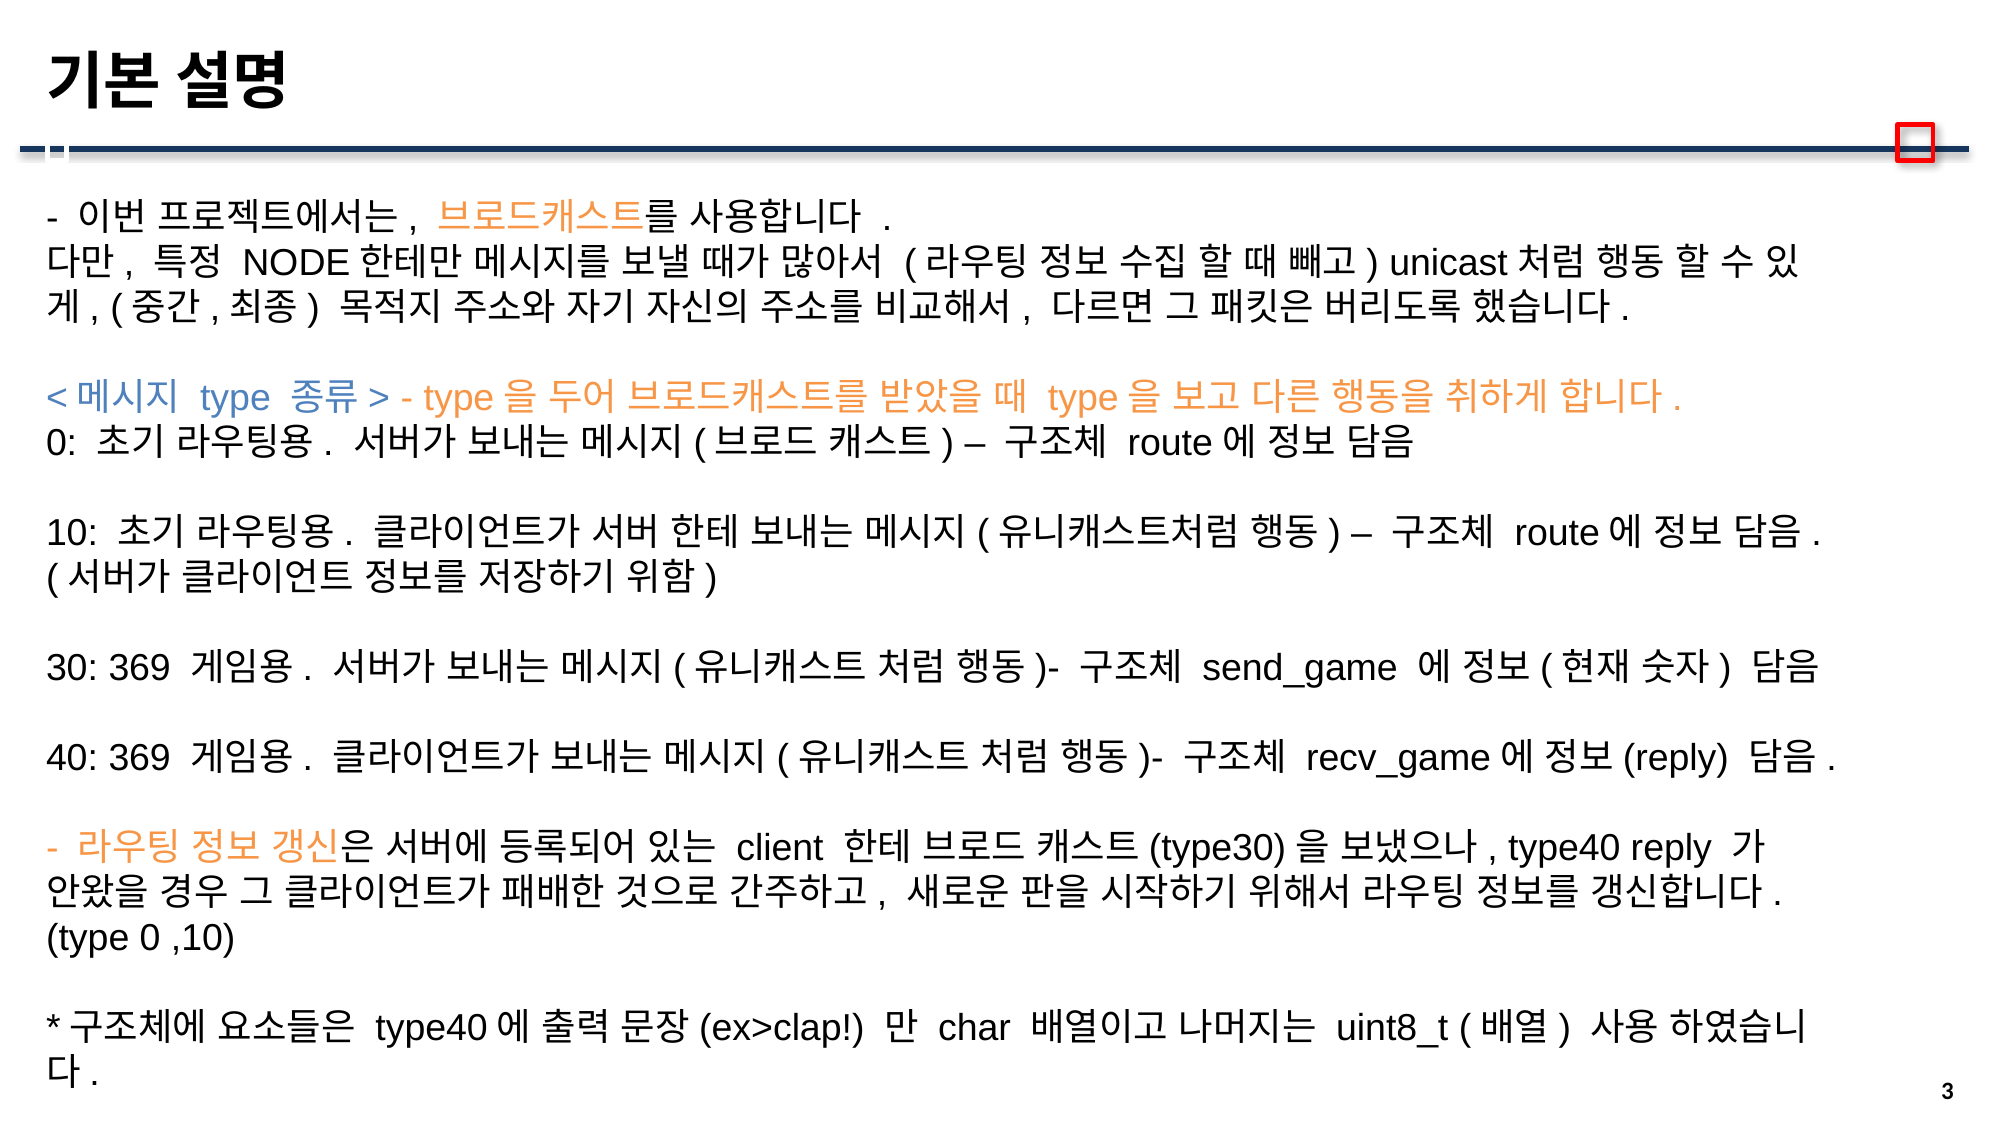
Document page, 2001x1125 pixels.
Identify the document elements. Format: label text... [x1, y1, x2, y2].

text_box - 이번 프로젝트에서는, 브로드캐스트를 사용합니다 . 다만, 특정 NODE한테만 메시지를 보낼 때가 많아서 (라우팅 정보 수집 할 때 빼고) unicast처럼 행동 할 수 있게, (중간,최종) 목적지 주소와 자기 자신의 주소를 비교해서, 다르면 그 패킷은 버리도록 했습니다. <메시지 type 종류> - type을 두어 브로드캐스트를 받았을 때 type을 보고 다른 행동을 취하게 합니다. 0: 초기 라우팅용. 서버가 보내는 메시지(브로드 캐스트) – 구조체 route에 정보 담음 10: 초기 라우팅용. 클라이언트가 서버 한테 보내는 메시지(유니캐스트처럼 행동) – 구조체 route에 정보 담음. (서버가 클라이언트 정보를 저장하기 위함) 30: 369 게임용. 서버가 보내는 메시지(유니캐스트 처럼 행동)- 구조체 send_game 에 정보(현재 숫자) 담음 40: 369 게임용. 클라이언트가 보내는 메시지(유니캐스트 처럼 행동)- 구조체 recv_game에 정보(reply) 담음. - 라우팅 정보 갱신은 서버에 등록되어 있는 client 한테 브로드 캐스트(type30)을 보냈으나, type40 reply 가 안왔을 경우 그 클라이언트가 패배한 것으로 간주하고, 새로운 판을 시작하기 위해서 라우팅 정보를 갱신합니다.(type 0 ,10) *구조체에 요소들은 type40에 출력 문장(ex>clap!) 만 char 배열이고 나머지는 uint8_t (배열) 사용 하였습니다. [31, 185, 1862, 1101]
slide_number 3 [1826, 1071, 1969, 1108]
title 기본 설명 [31, 7, 1969, 151]
